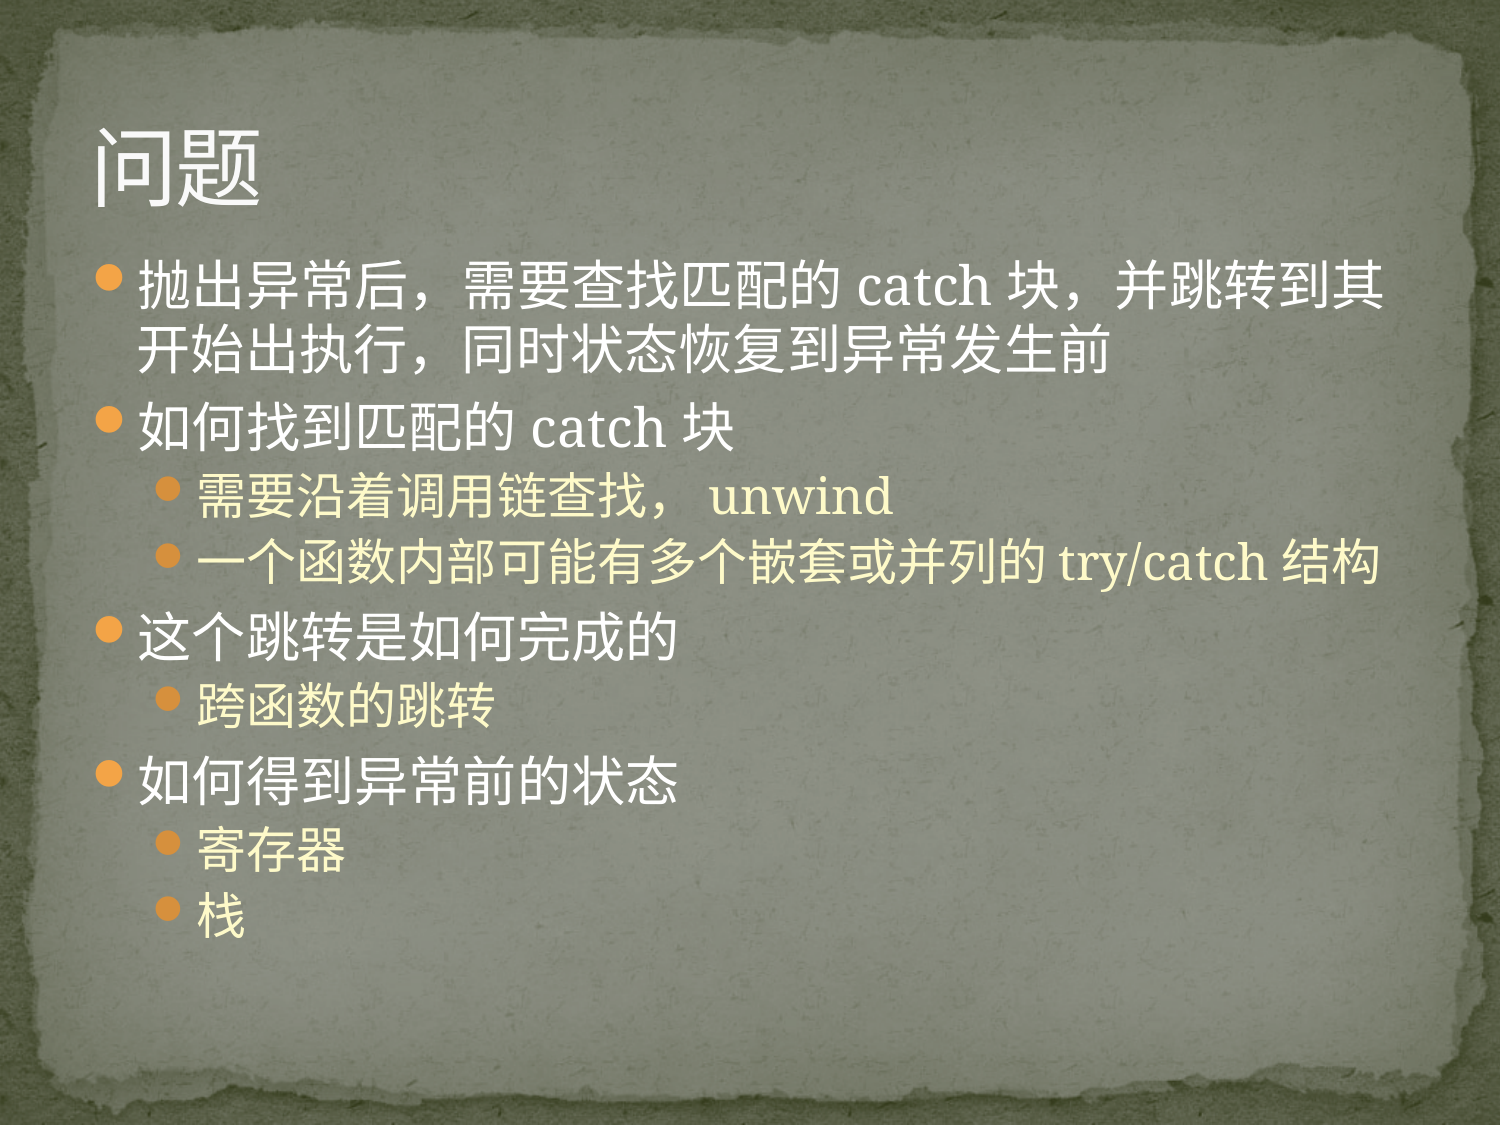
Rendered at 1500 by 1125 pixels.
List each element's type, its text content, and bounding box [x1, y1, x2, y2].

list 抛出异常后，需要查找匹配的catch块，并跳转到其开始出执行，同时状态恢复到异常发生前 如何找到匹配的catch块 需要沿着调用链查找，unwind 一个函数内部可能有多个嵌套或并列的try/catch结构 这个跳转是如何完成的 跨函数的跳转 如何得到异常前的状态 寄存器 栈 [76, 243, 1428, 1012]
title 问题 [74, 24, 1425, 225]
